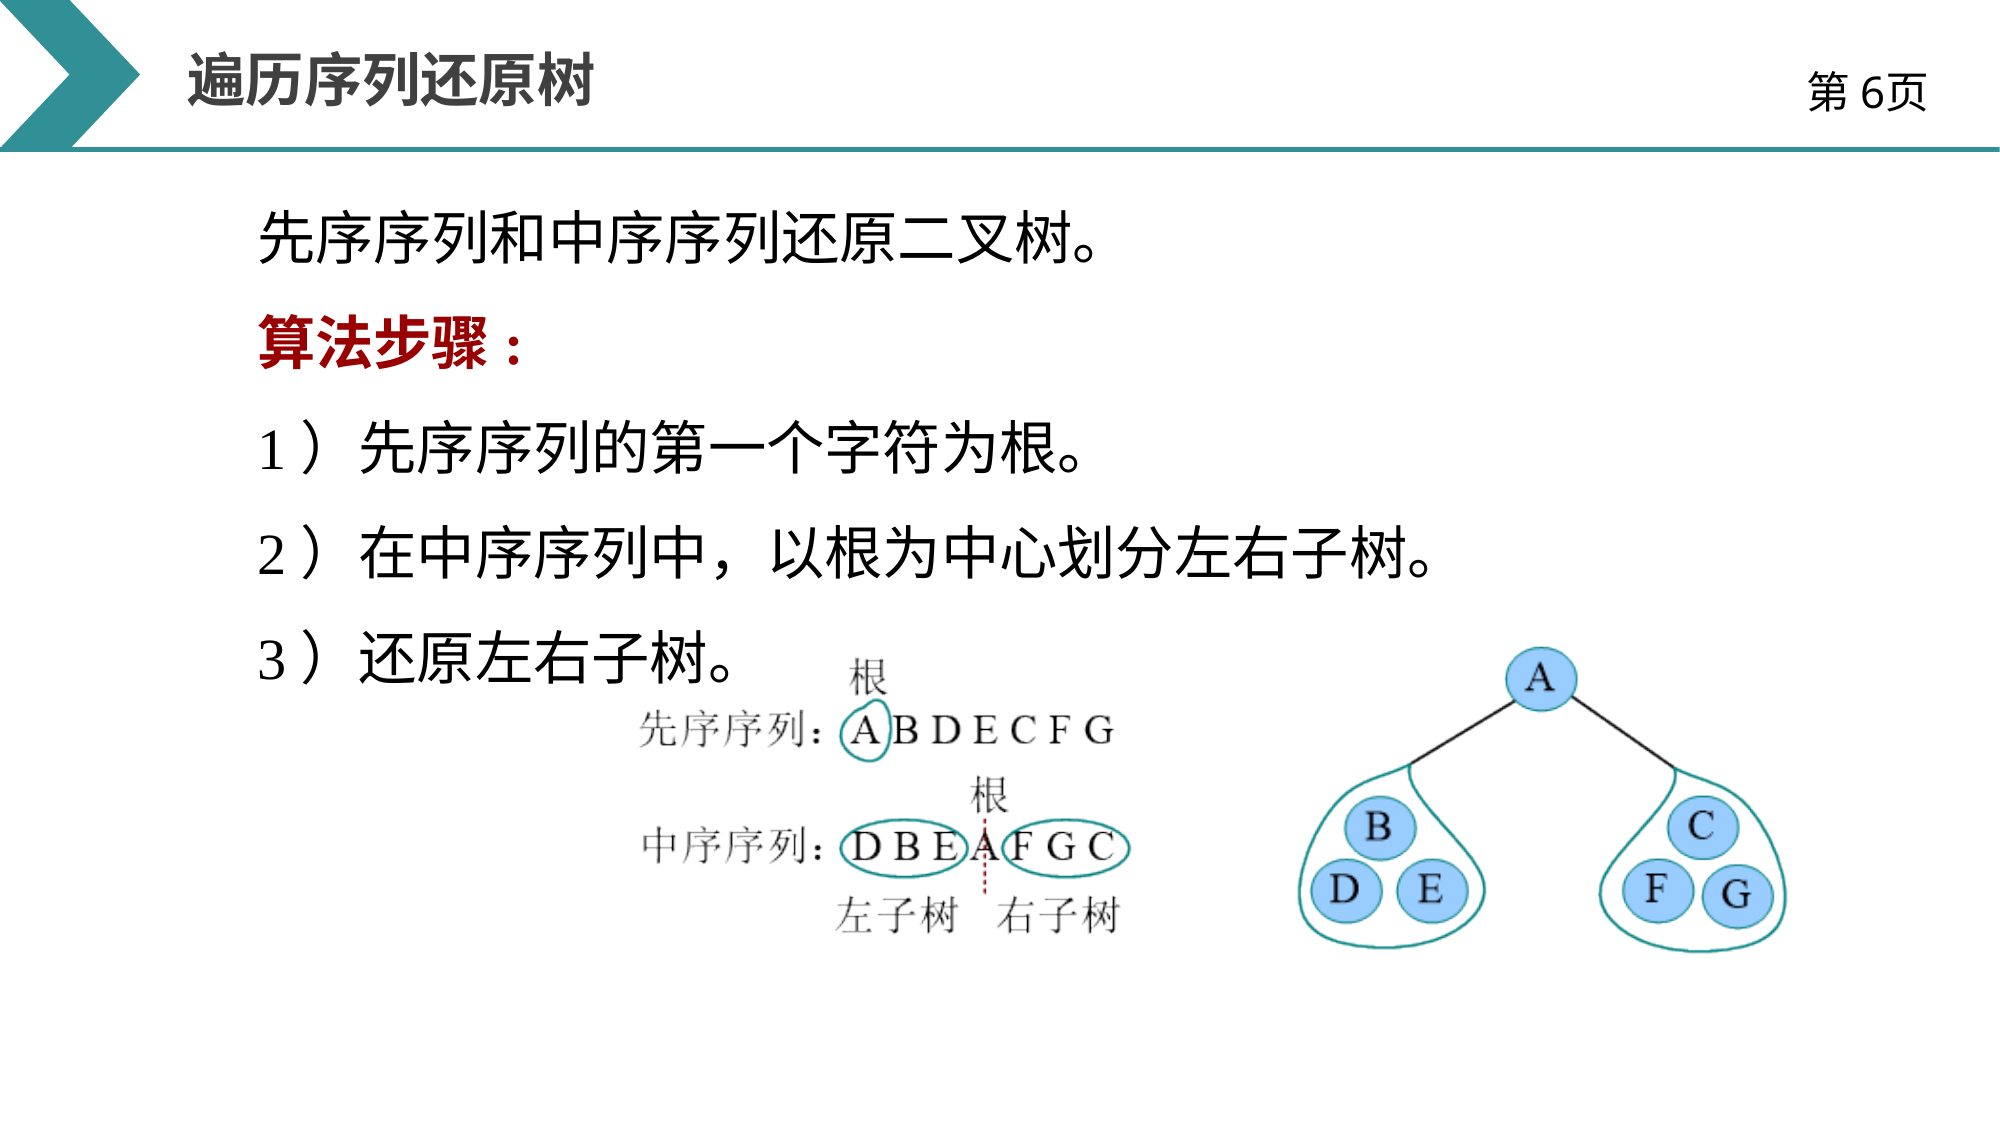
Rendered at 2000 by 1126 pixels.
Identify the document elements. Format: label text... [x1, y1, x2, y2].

picture [632, 645, 1792, 958]
text_box 遍历序列还原树 [173, 35, 823, 121]
text_box [0, 0, 142, 148]
text_box 先序序列和中序序列还原二叉树。 算法步骤: 1）先序序列的第一个字符为根。 2）在中序序列中，以根为中心划分左右子树。 3）还原左右子树。 [136, 161, 1646, 699]
